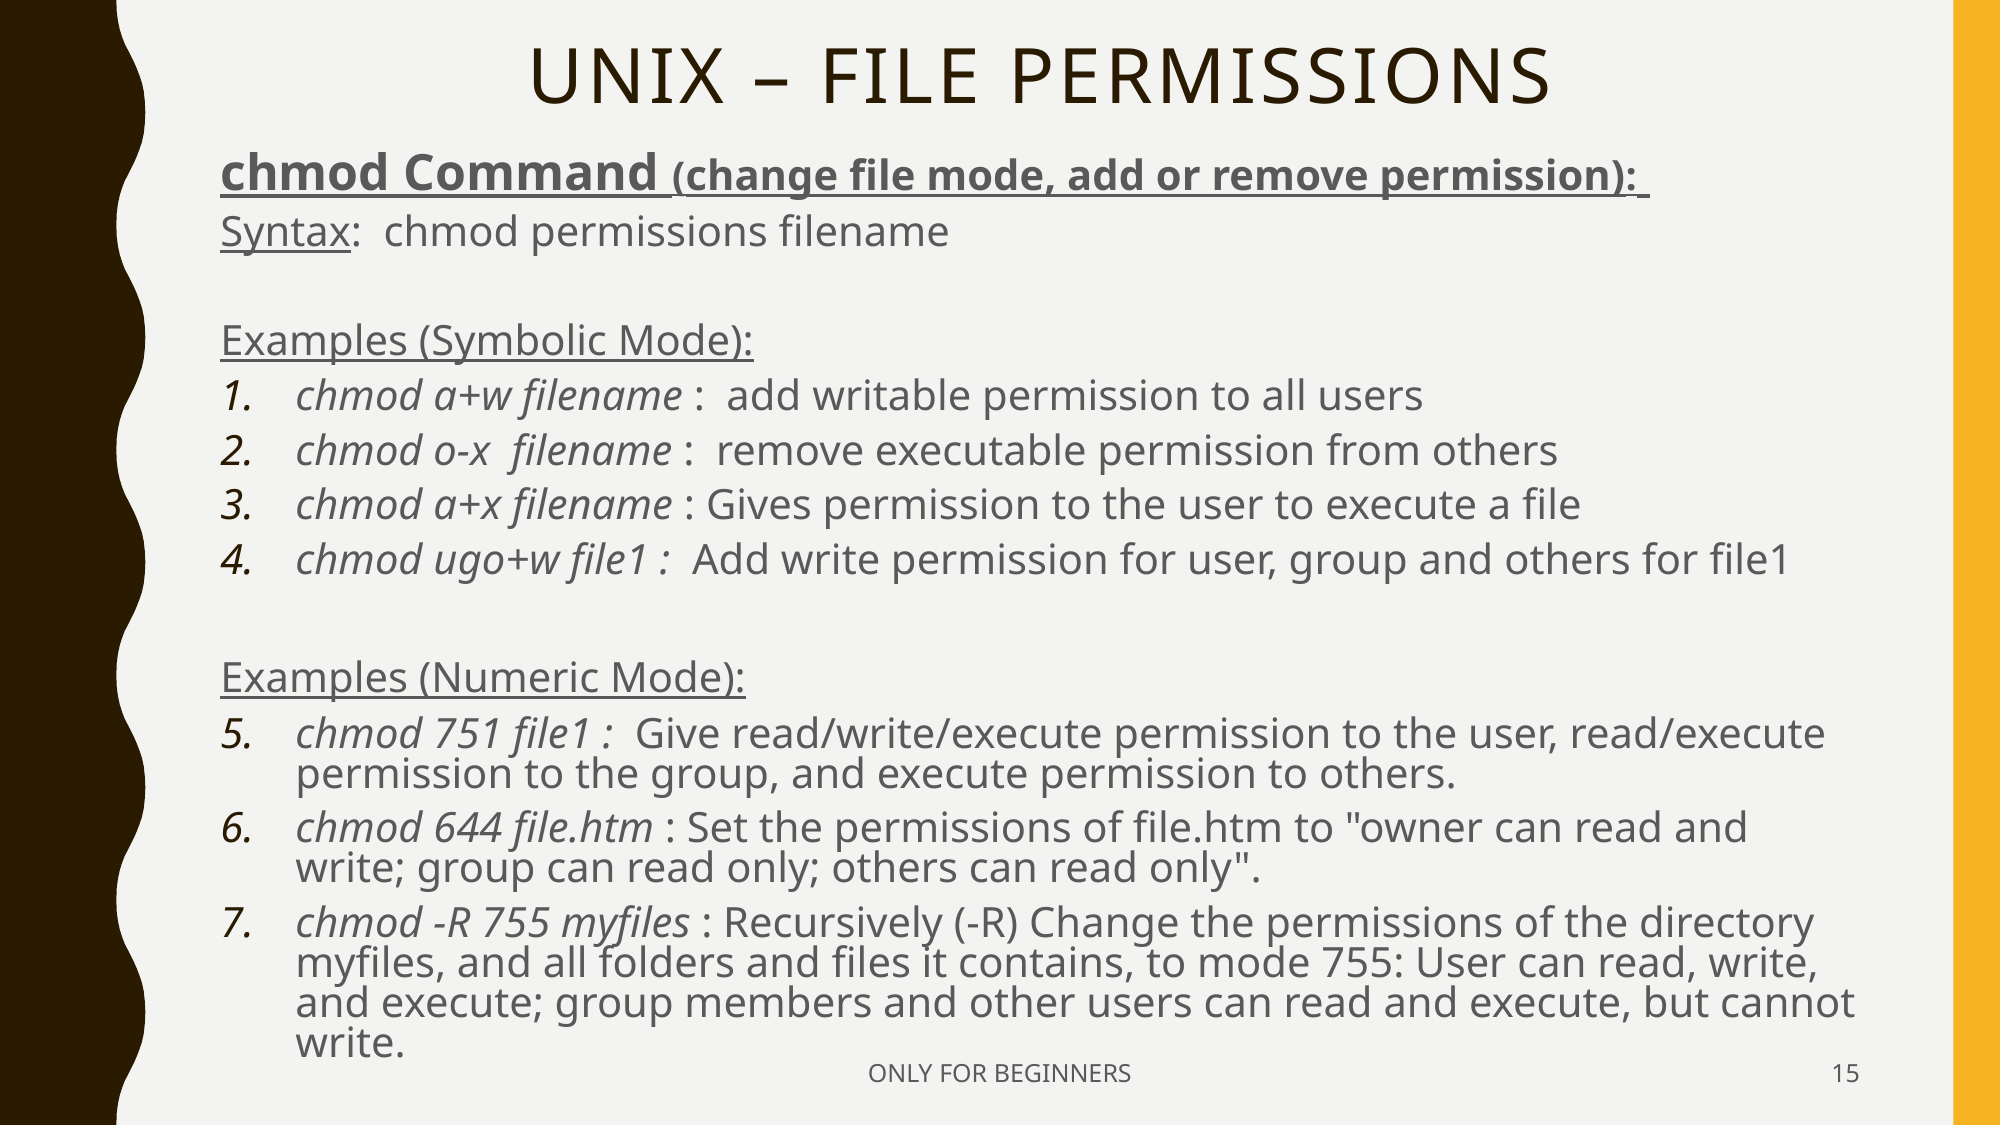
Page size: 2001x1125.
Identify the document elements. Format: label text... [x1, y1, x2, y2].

footer ONLY FOR BEGINNERS [662, 1045, 1338, 1103]
title Unix – FILE PERMISSIONS [205, 30, 1875, 128]
slide_number 15 [1412, 1045, 1875, 1103]
list chmod Command (change file mode, add or remove permission): Syntax: chmod permissions filename Examples (Symbolic Mode): chmod a+w filename : add writable permission to all users chmod o-x filename : remove executable permission from others chmod a+x filename : Gives permission to the user to execute a file chmod ugo+w file1 : Add write permission for user, group and others for file1 Examples (Numeric Mode): chmod 751 file1 : Give read/write/execute permission to the user, read/execute permission to the group, and execute permission to others. chmod 644 file.htm : Set the permissions of file.htm to "owner can read and write; group can read only; others can read only". chmod -R 755 myfiles : Recursively (-R) Change the permissions of the directory myfiles, and all folders and files it contains, to mode 755: User can read, write, and execute; group members and other users can read and execute, but cannot write. [205, 144, 1875, 1095]
